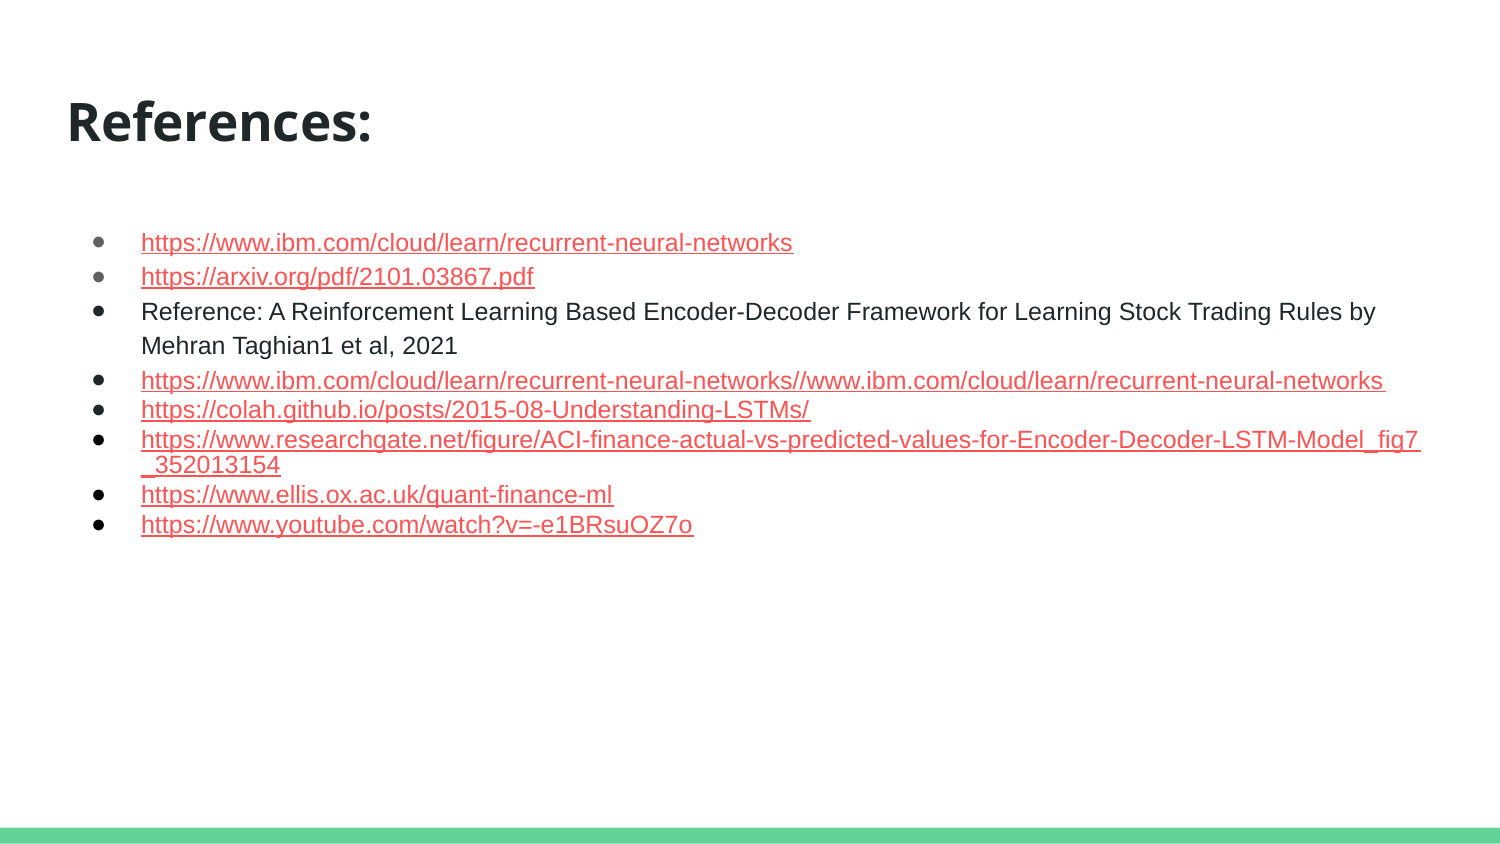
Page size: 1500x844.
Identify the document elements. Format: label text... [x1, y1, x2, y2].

title References: [51, 72, 1449, 167]
list https://www.ibm.com/cloud/learn/recurrent-neural-networks https://arxiv.org/pdf/2101.03867.pdf Reference: A Reinforcement Learning Based Encoder-Decoder Framework for Learning Stock Trading Rules by Mehran Taghian1 et al, 2021 https://www.ibm.com/cloud/learn/recurrent-neural-networks//www.ibm.com/cloud/learn/recurrent-neural-networks https://colah.github.io/posts/2015-08-Understanding-LSTMs/ https://www.researchgate.net/figure/ACI-finance-actual-vs-predicted-values-for-Encoder-Decoder-LSTM-Model_fig7_352013154 https://www.ellis.ox.ac.uk/quant-finance-ml https://www.youtube.com/watch?v=-e1BRsuOZ7o [51, 206, 1449, 768]
text_box [168, 400, 661, 459]
